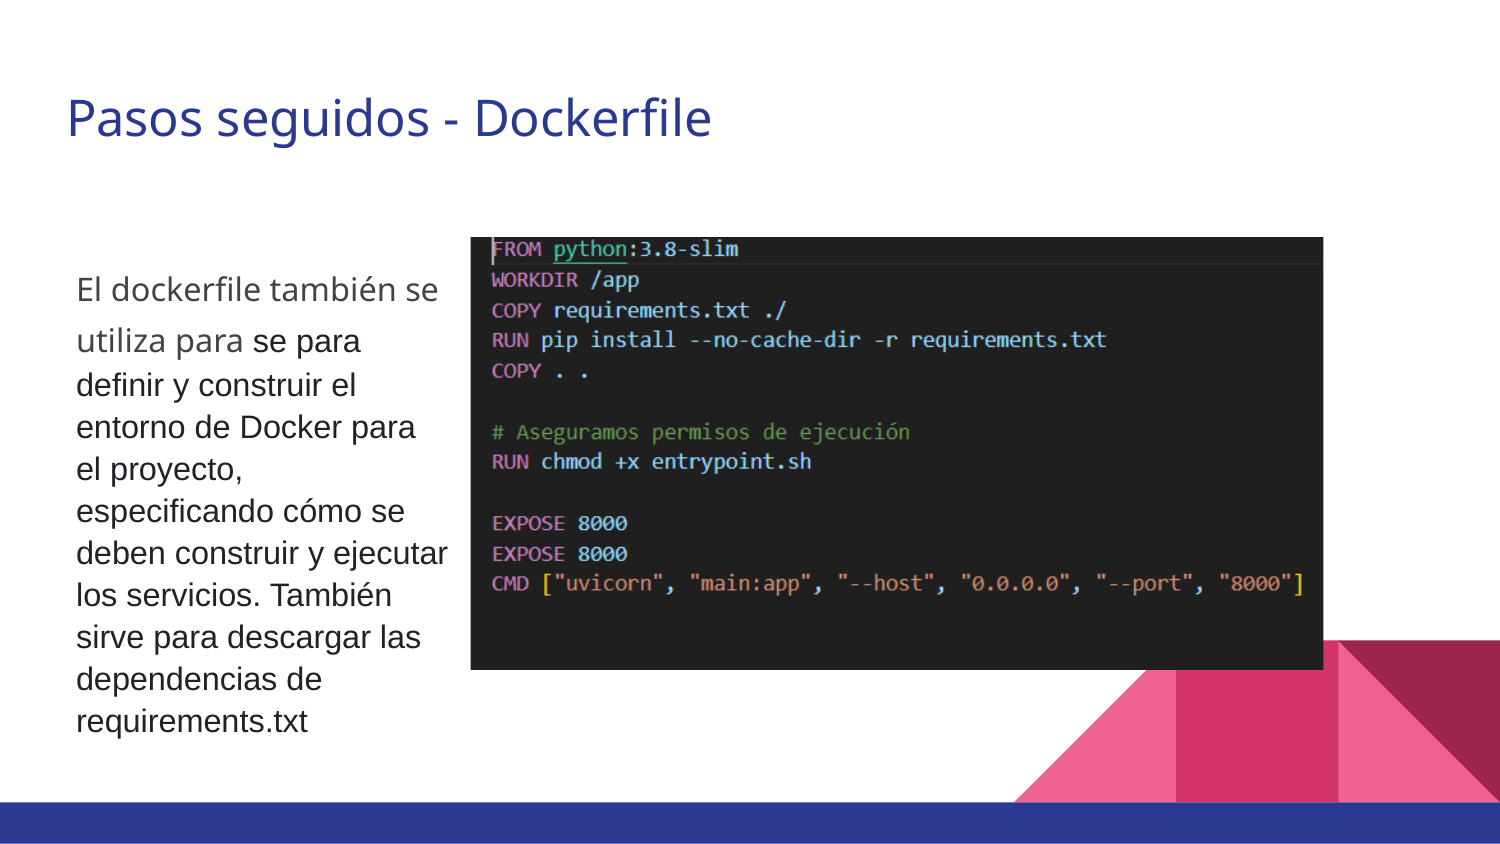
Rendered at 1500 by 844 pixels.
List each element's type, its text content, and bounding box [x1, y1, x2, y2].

picture [470, 237, 1324, 670]
list El dockerfile también se utiliza para se para definir y construir el entorno de Docker para el proyecto, especificando cómo se deben construir y ejecutar los servicios. También sirve para descargar las dependencias de requirements.txt [0, 244, 464, 793]
title Pasos seguidos - Dockerfile [51, 67, 1449, 167]
